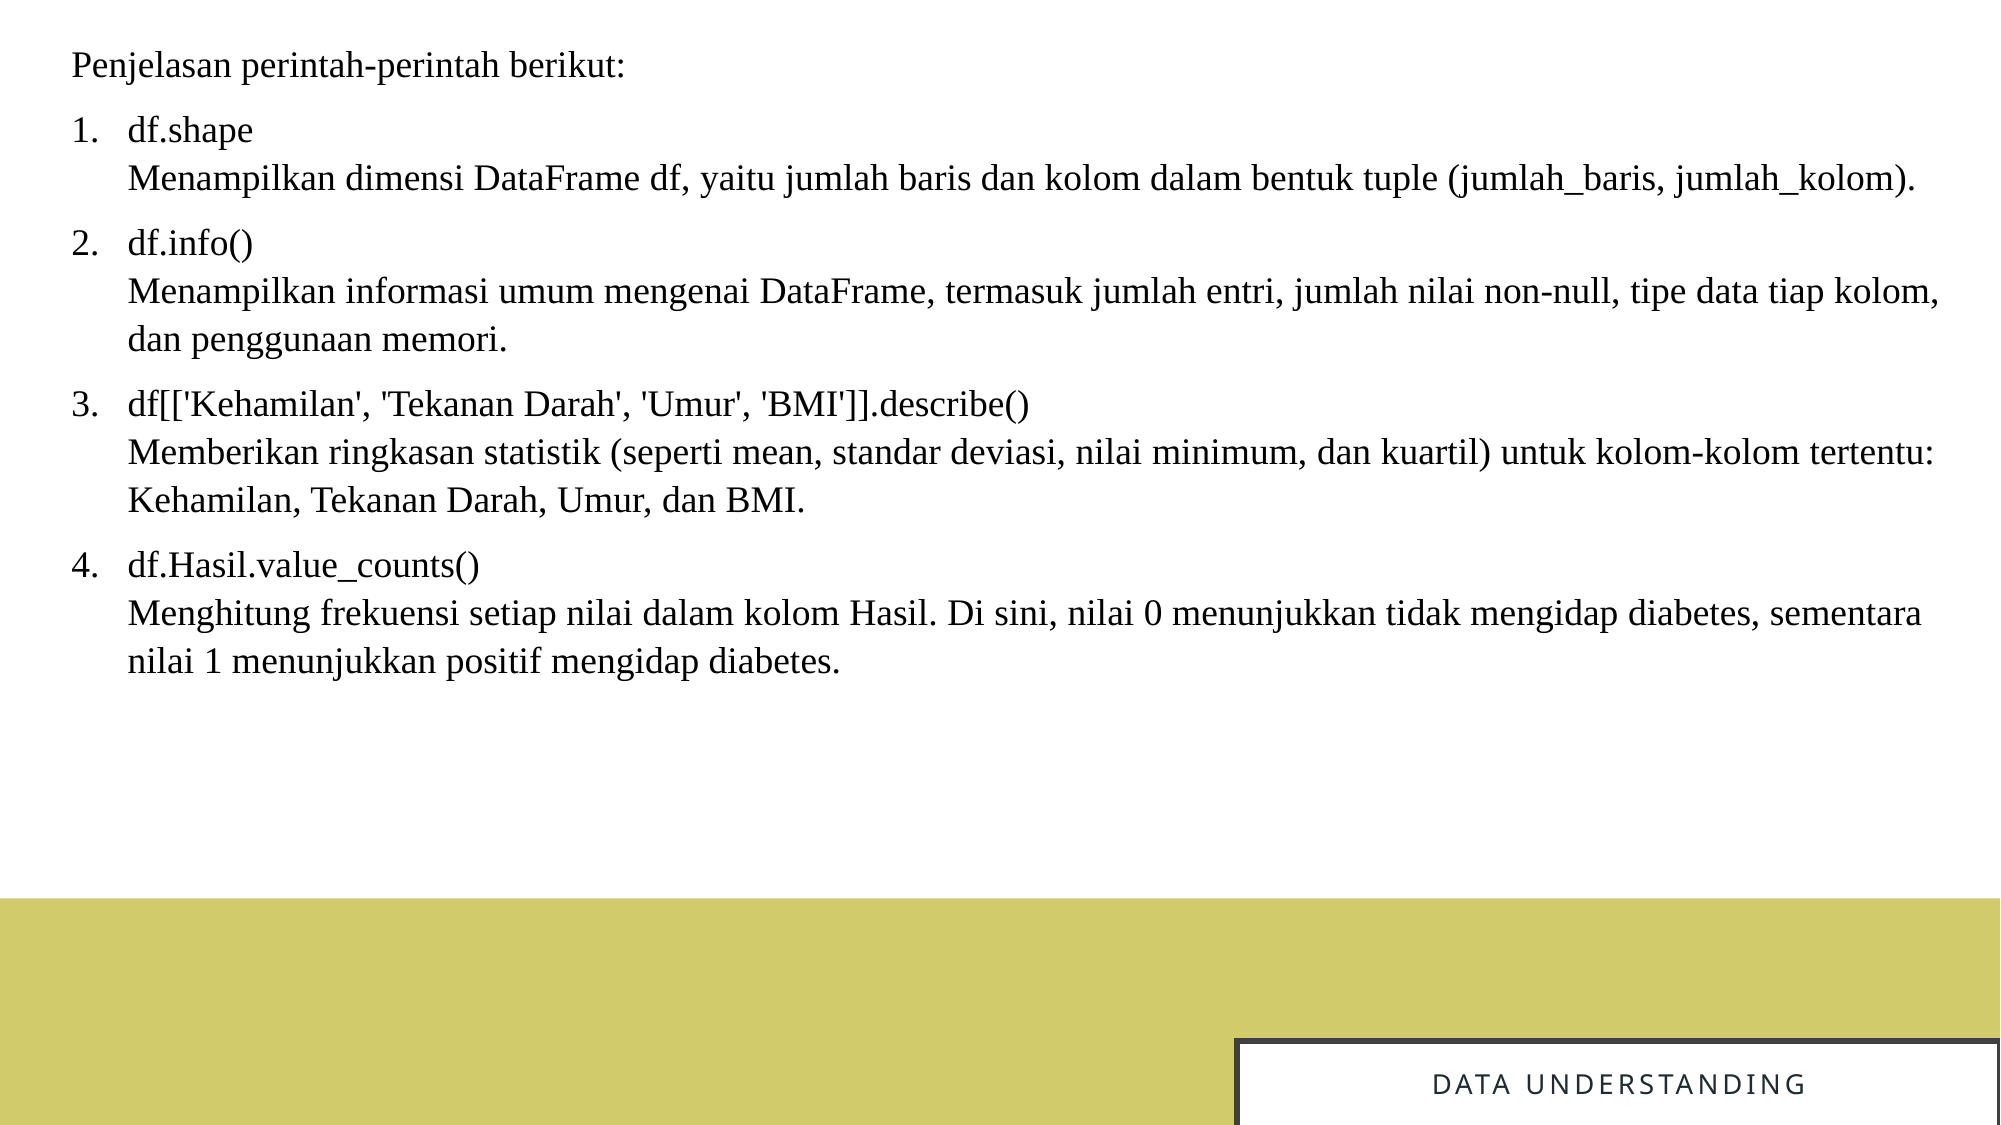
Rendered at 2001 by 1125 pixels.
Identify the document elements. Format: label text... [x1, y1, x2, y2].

title Data Understanding [1234, 1038, 2000, 1125]
text_box Penjelasan perintah-perintah berikut: df.shape Menampilkan dimensi DataFrame df, yaitu jumlah baris dan kolom dalam bentuk tuple (jumlah_baris, jumlah_kolom). df.info() Menampilkan informasi umum mengenai DataFrame, termasuk jumlah entri, jumlah nilai non-null, tipe data tiap kolom, dan penggunaan memori. df[['Kehamilan', 'Tekanan Darah', 'Umur', 'BMI']].describe() Memberikan ringkasan statistik (seperti mean, standar deviasi, nilai minimum, dan kuartil) untuk kolom-kolom tertentu: Kehamilan, Tekanan Darah, Umur, dan BMI. df.Hasil.value_counts() Menghitung frekuensi setiap nilai dalam kolom Hasil. Di sini, nilai 0 menunjukkan tidak mengidap diabetes, sementara nilai 1 menunjukkan positif mengidap diabetes. [56, 29, 1978, 689]
text_box [0, 0, 2000, 899]
